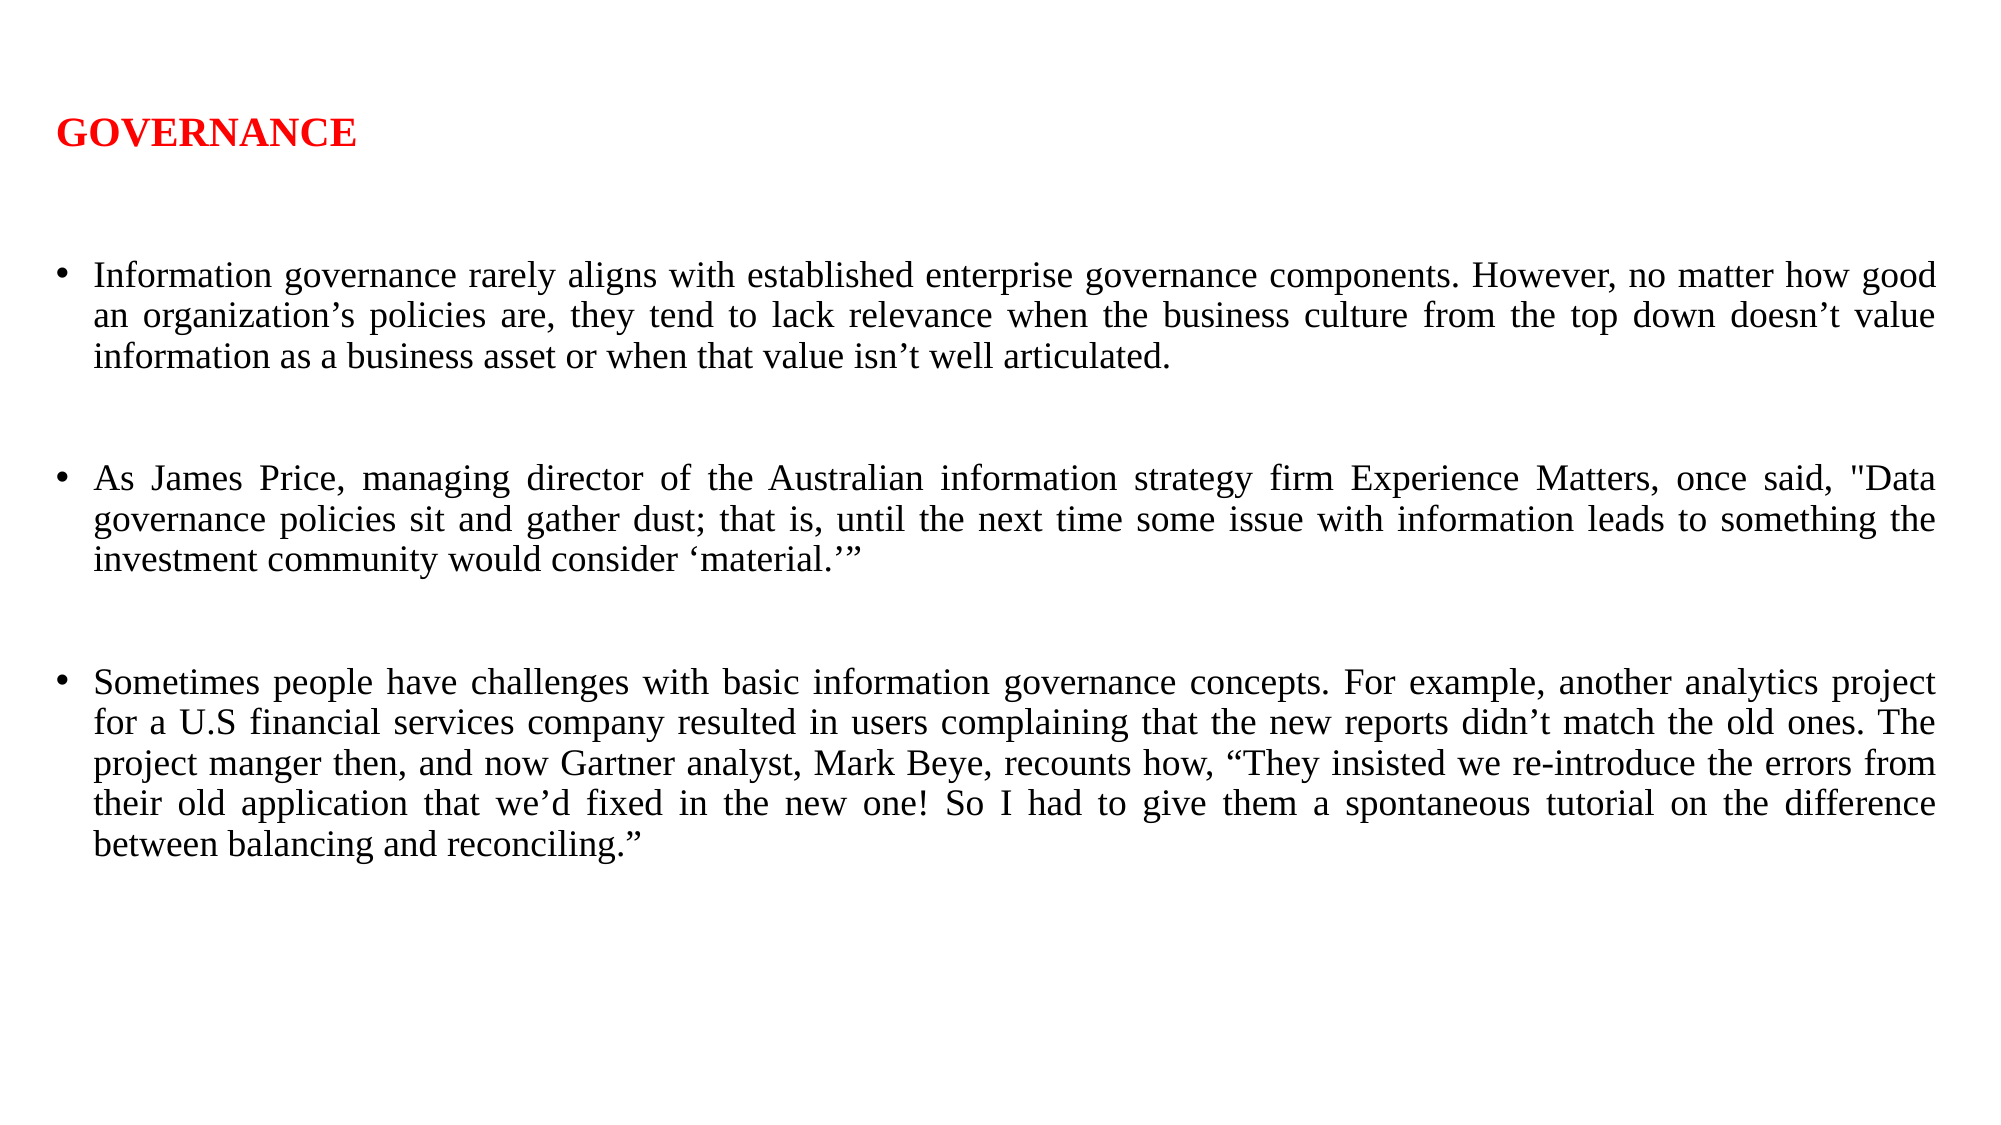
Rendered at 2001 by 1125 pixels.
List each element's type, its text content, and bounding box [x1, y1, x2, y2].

list Information governance rarely aligns with established enterprise governance components. However, no matter how good an organization’s policies are, they tend to lack relevance when the business culture from the top down doesn’t value information as a business asset or when that value isn’t well articulated. As James Price, managing director of the Australian information strategy firm Experience Matters, once said, "Data governance policies sit and gather dust; that is, until the next time some issue with information leads to something the investment community would consider ‘material.’” Sometimes people have challenges with basic information governance concepts. For example, another analytics project for a U.S financial services company resulted in users complaining that the new reports didn’t match the old ones. The project manger then, and now Gartner analyst, Mark Beye, recounts how, “They insisted we re-introduce the errors from their old application that we’d fixed in the new one! So I had to give them a spontaneous tutorial on the difference between balancing and reconciling.” [40, 247, 1954, 1085]
title GOVERNANCE [40, 59, 1954, 206]
